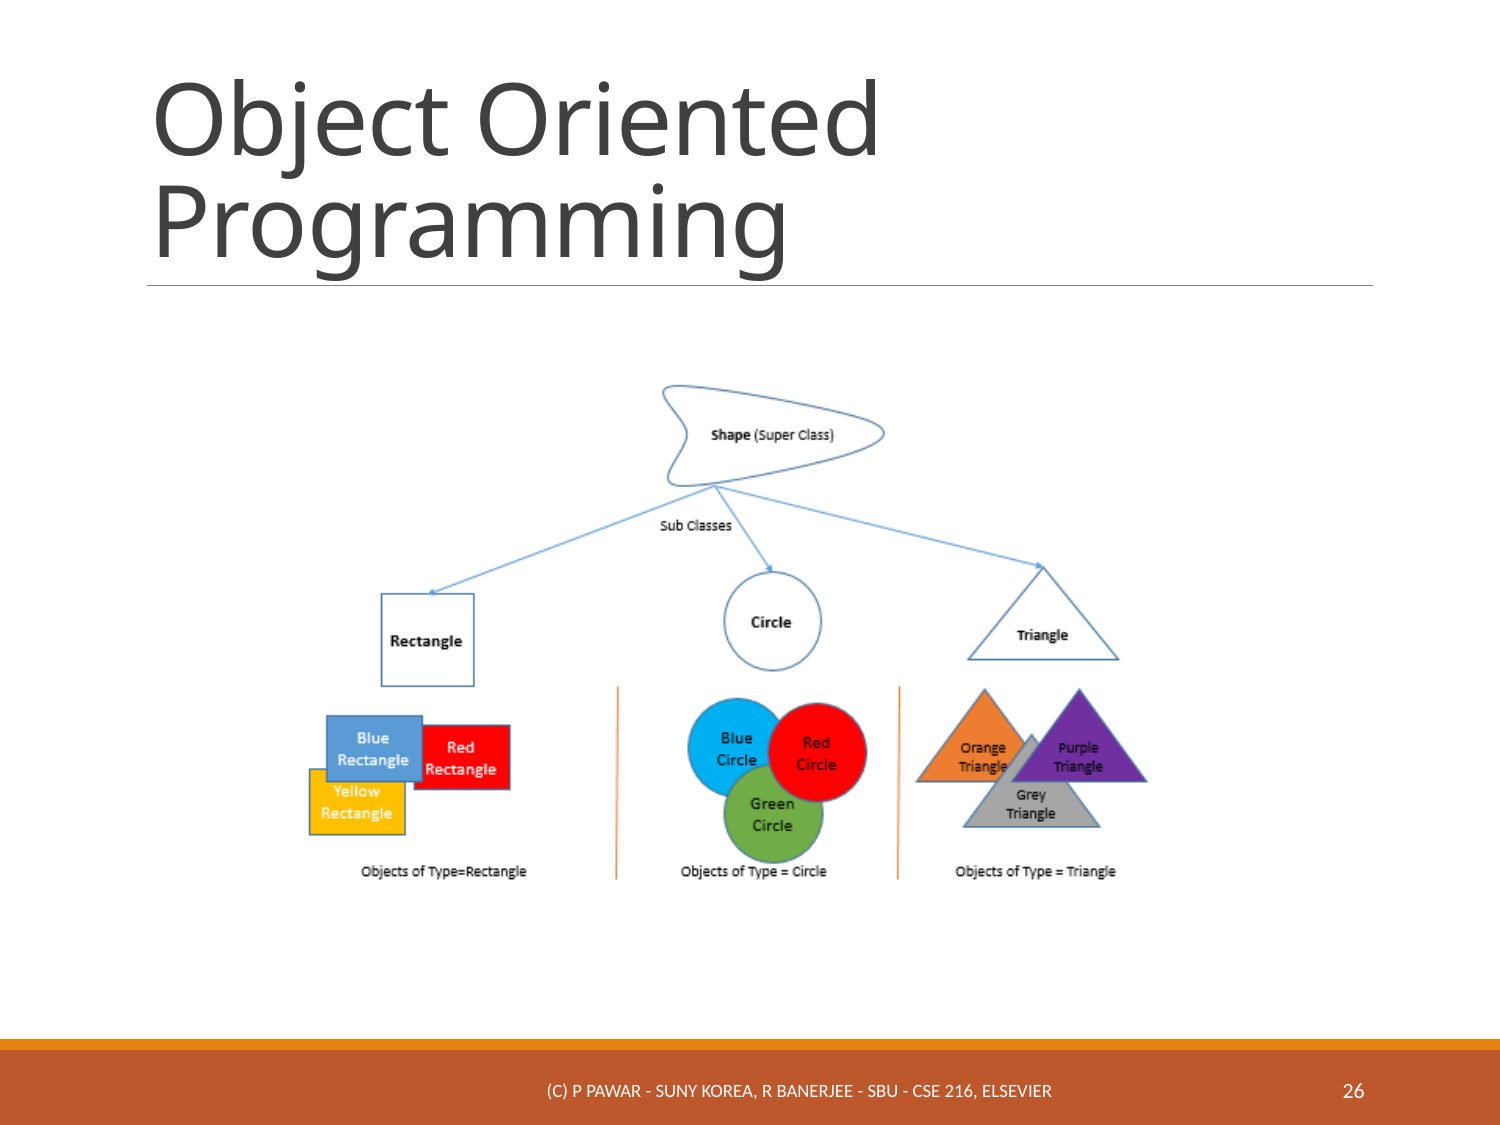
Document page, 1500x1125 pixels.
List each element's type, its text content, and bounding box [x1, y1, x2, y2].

slide_number 26 [1218, 1059, 1380, 1120]
footer (c) P Pawar - SUNY Korea, R Banerjee - SBU - CSE 216, Elsevier [453, 1059, 1146, 1120]
title Object Oriented Programming [135, 47, 1373, 285]
picture [281, 365, 1169, 901]
